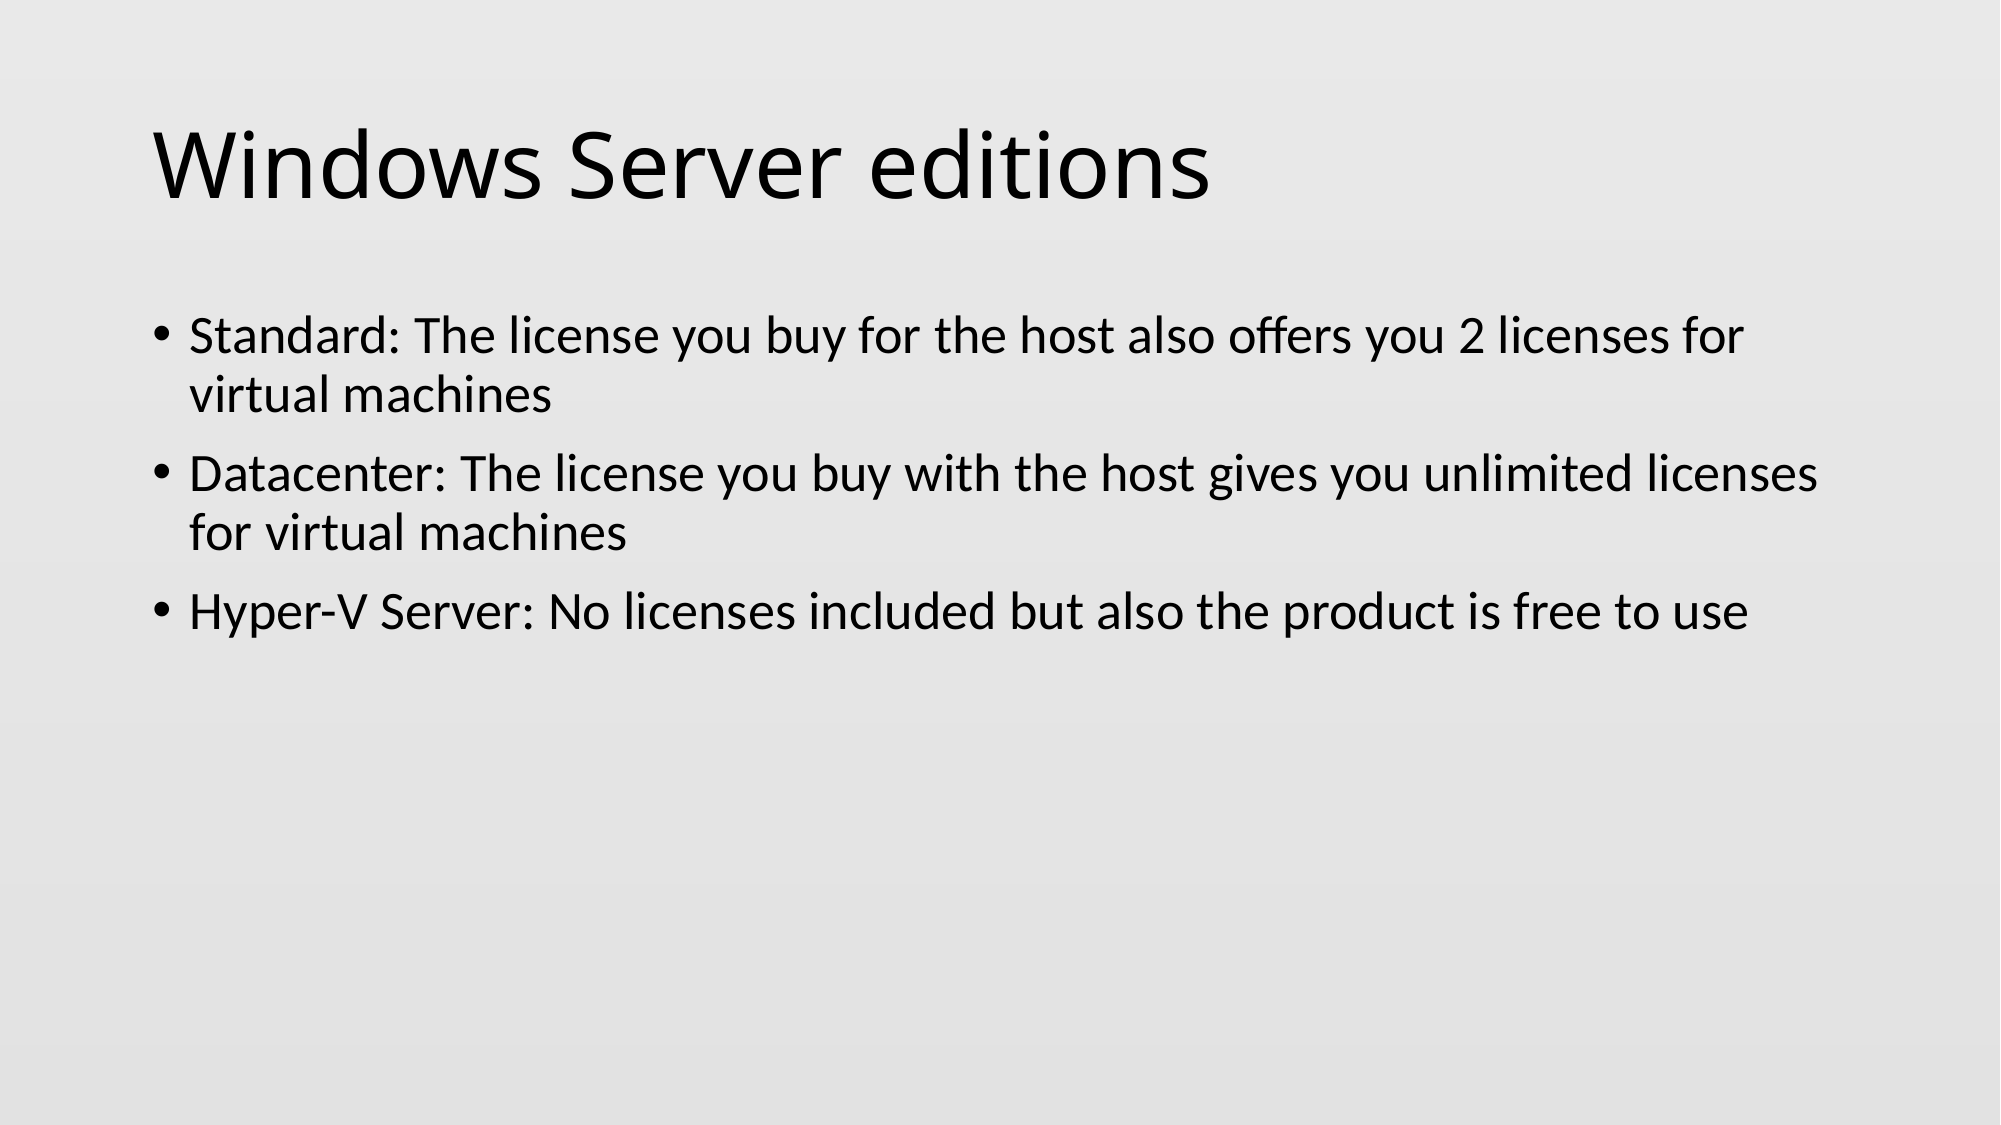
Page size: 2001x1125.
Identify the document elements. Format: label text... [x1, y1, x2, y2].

list Standard: The license you buy for the host also offers you 2 licenses for virtual machines Datacenter: The license you buy with the host gives you unlimited licenses for virtual machines Hyper-V Server: No licenses included but also the product is free to use [137, 299, 1863, 1014]
title Windows Server editions [137, 59, 1863, 278]
